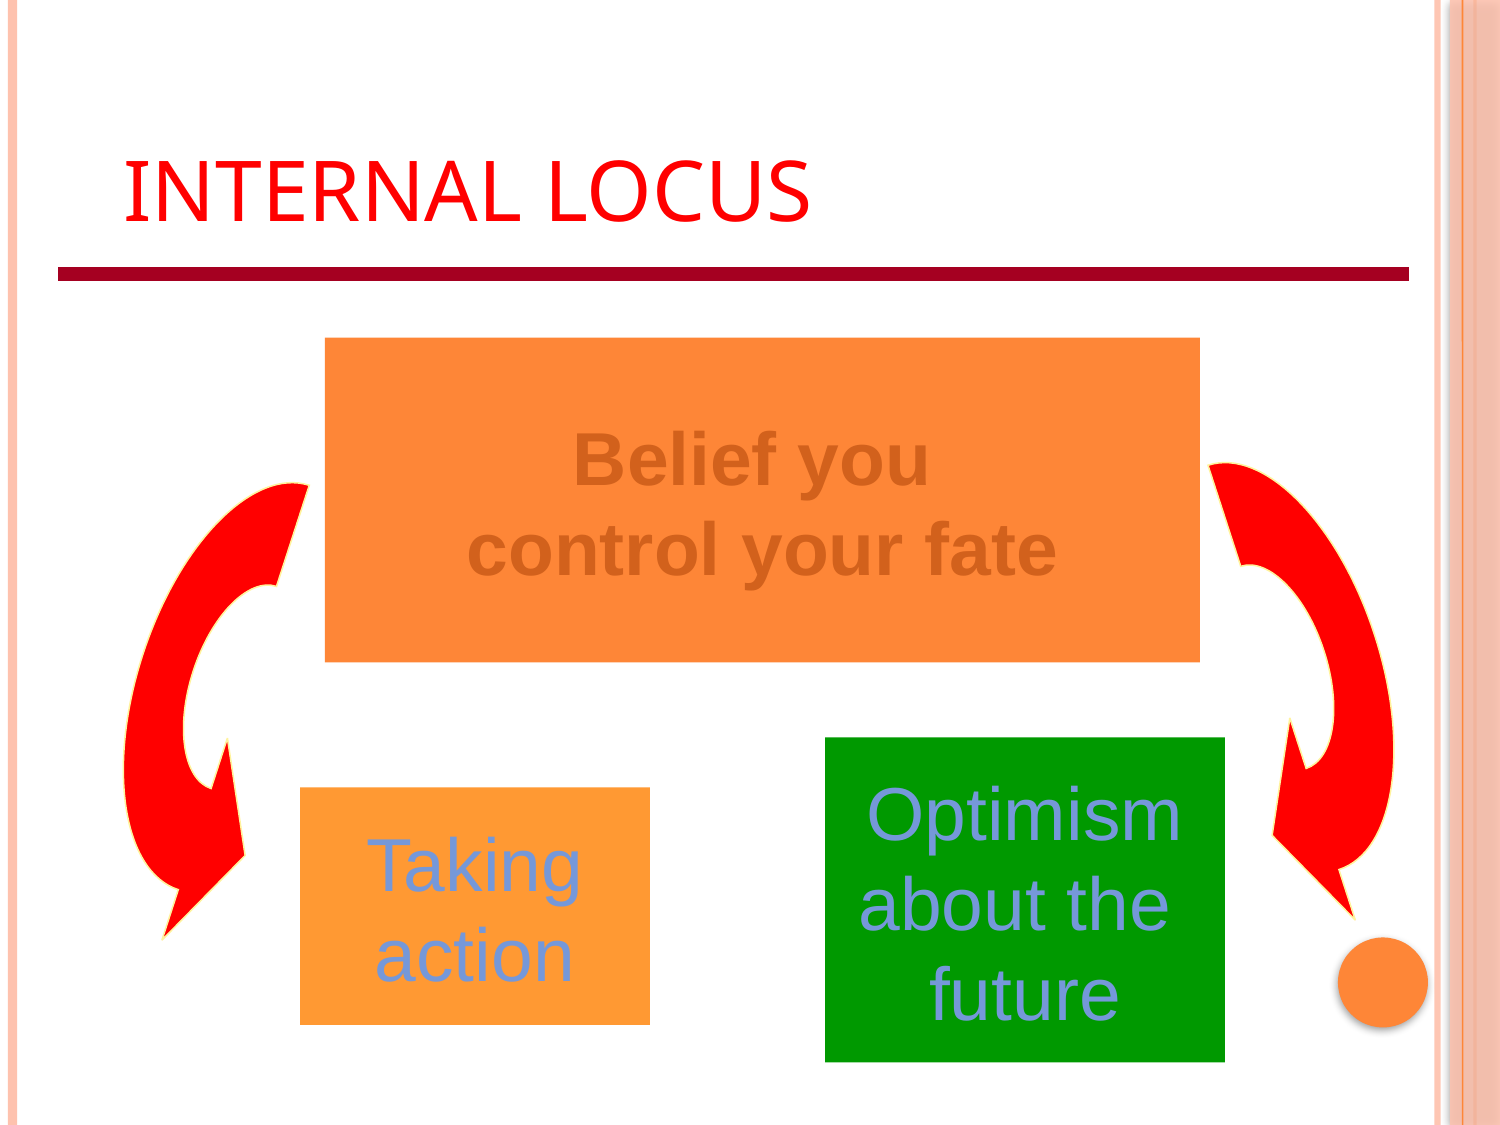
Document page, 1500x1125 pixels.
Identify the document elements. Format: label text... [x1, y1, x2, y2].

text_box [58, 267, 1409, 280]
title Internal Locus [108, 129, 1271, 246]
text_box Belief you control your fate [324, 337, 1200, 451]
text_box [299, 909, 1226, 1063]
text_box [136, 454, 1381, 901]
